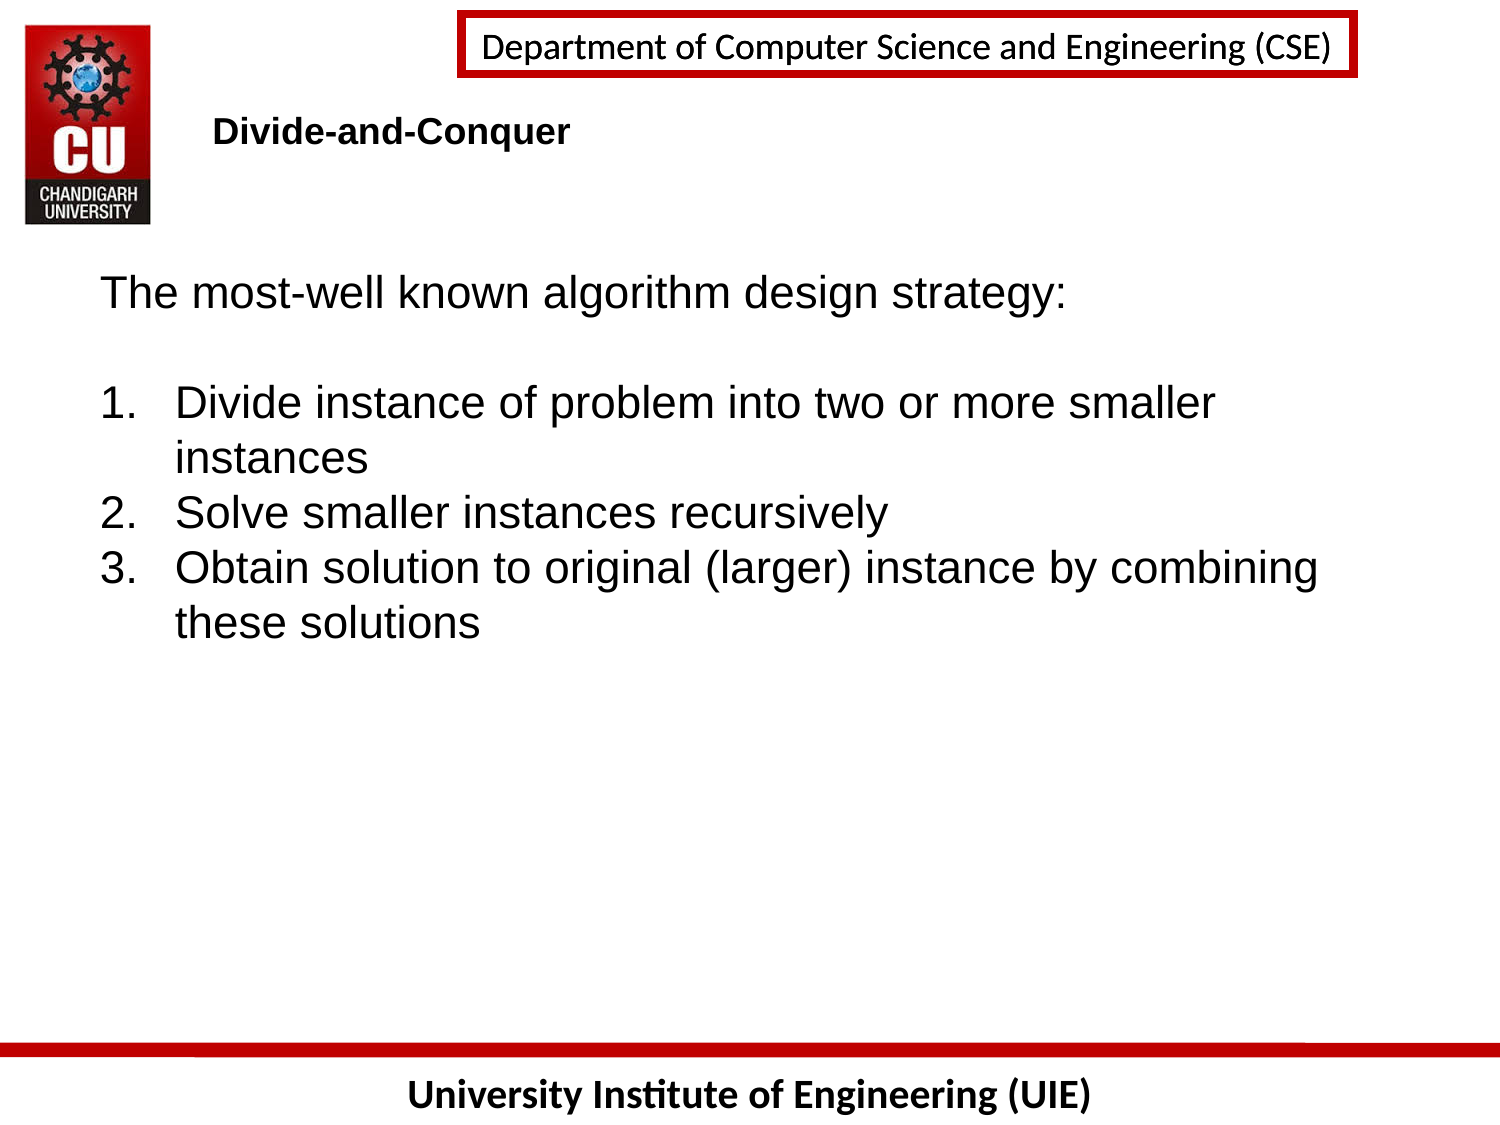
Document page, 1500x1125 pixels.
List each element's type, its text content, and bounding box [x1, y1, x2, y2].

picture [24, 24, 151, 225]
list The most-well known algorithm design strategy: Divide instance of problem into two or more smaller instances Solve smaller instances recursively Obtain solution to original (larger) instance by combining these solutions [99, 207, 1413, 838]
title Divide-and-Conquer [212, 59, 1397, 200]
